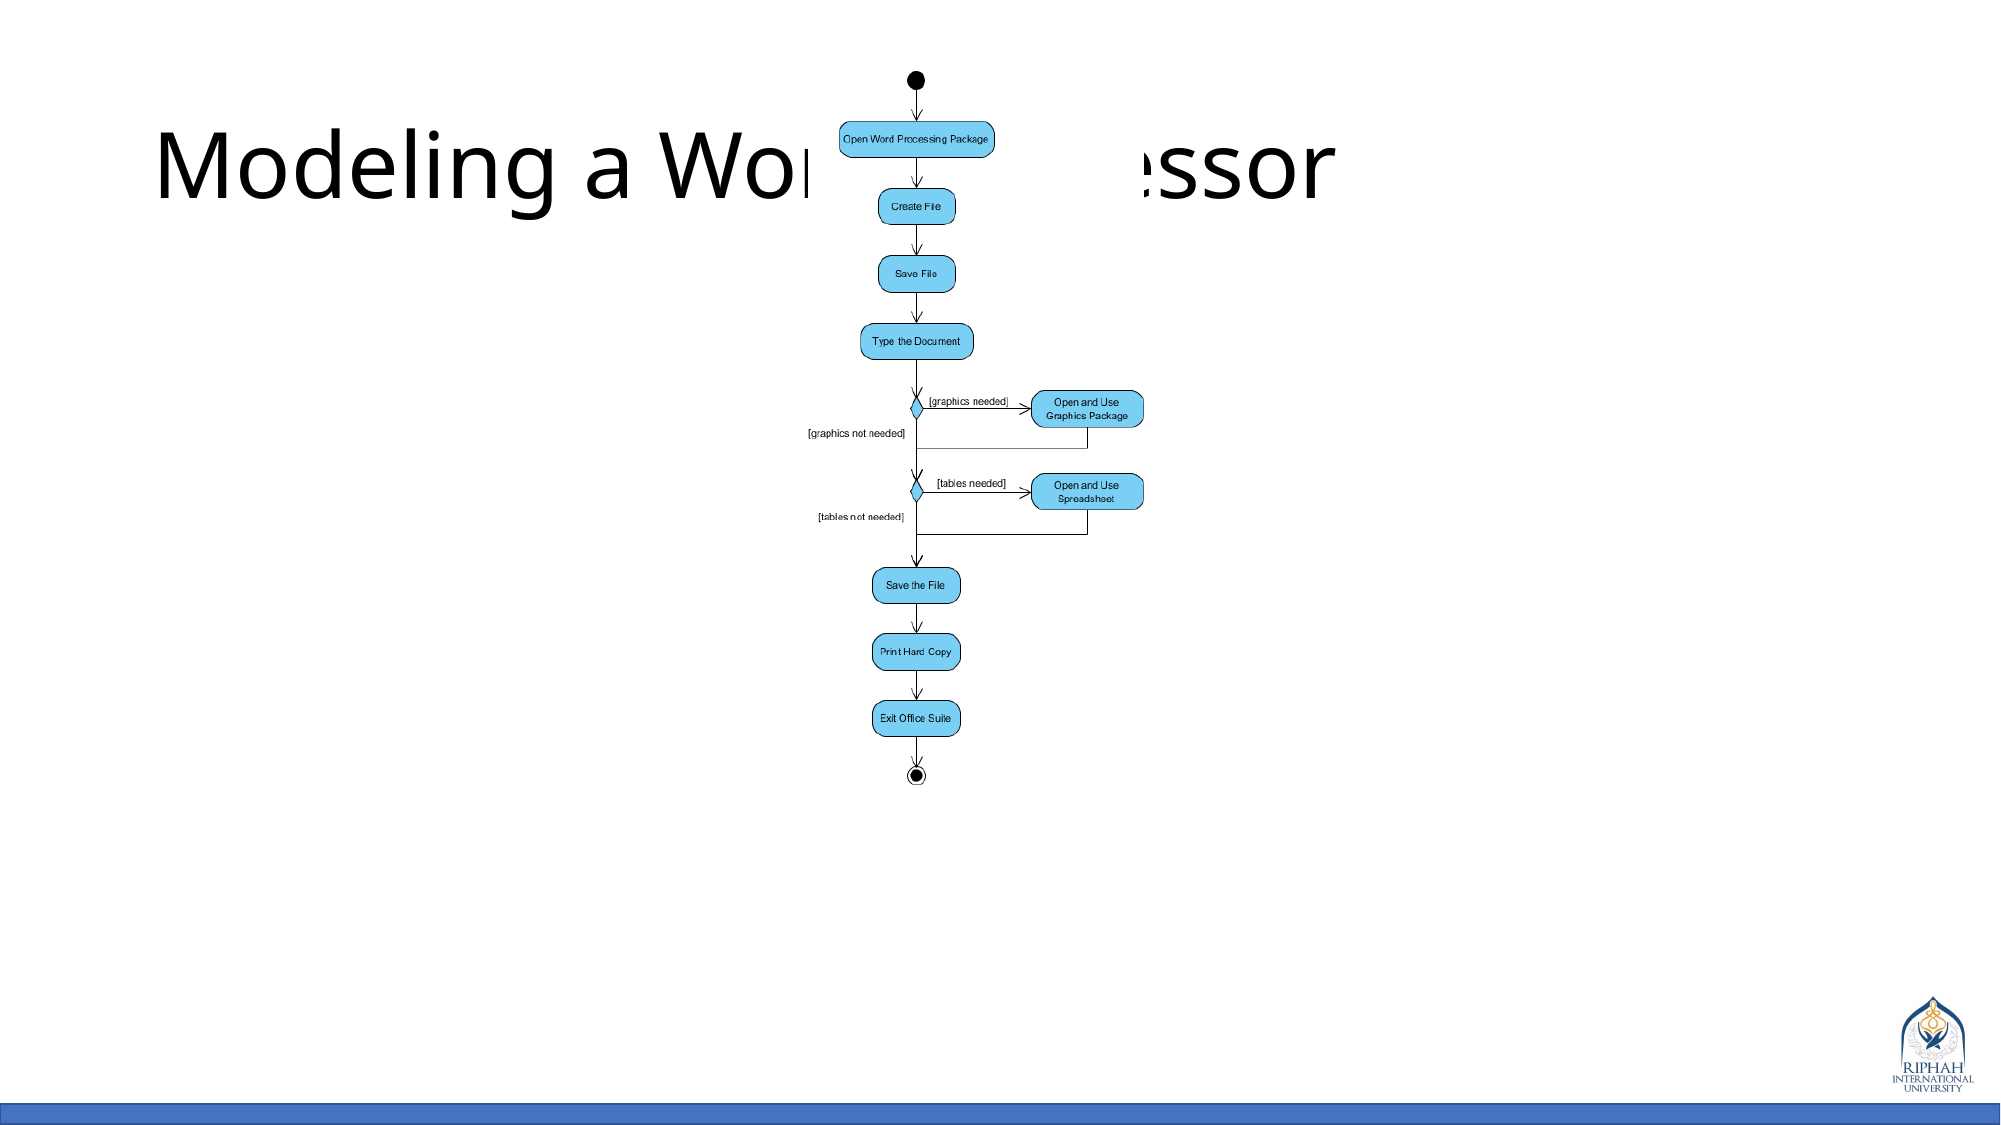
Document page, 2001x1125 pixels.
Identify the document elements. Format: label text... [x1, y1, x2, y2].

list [808, 71, 1144, 785]
title Modeling a Word Processor [137, 59, 1863, 278]
picture [1872, 983, 1994, 1103]
